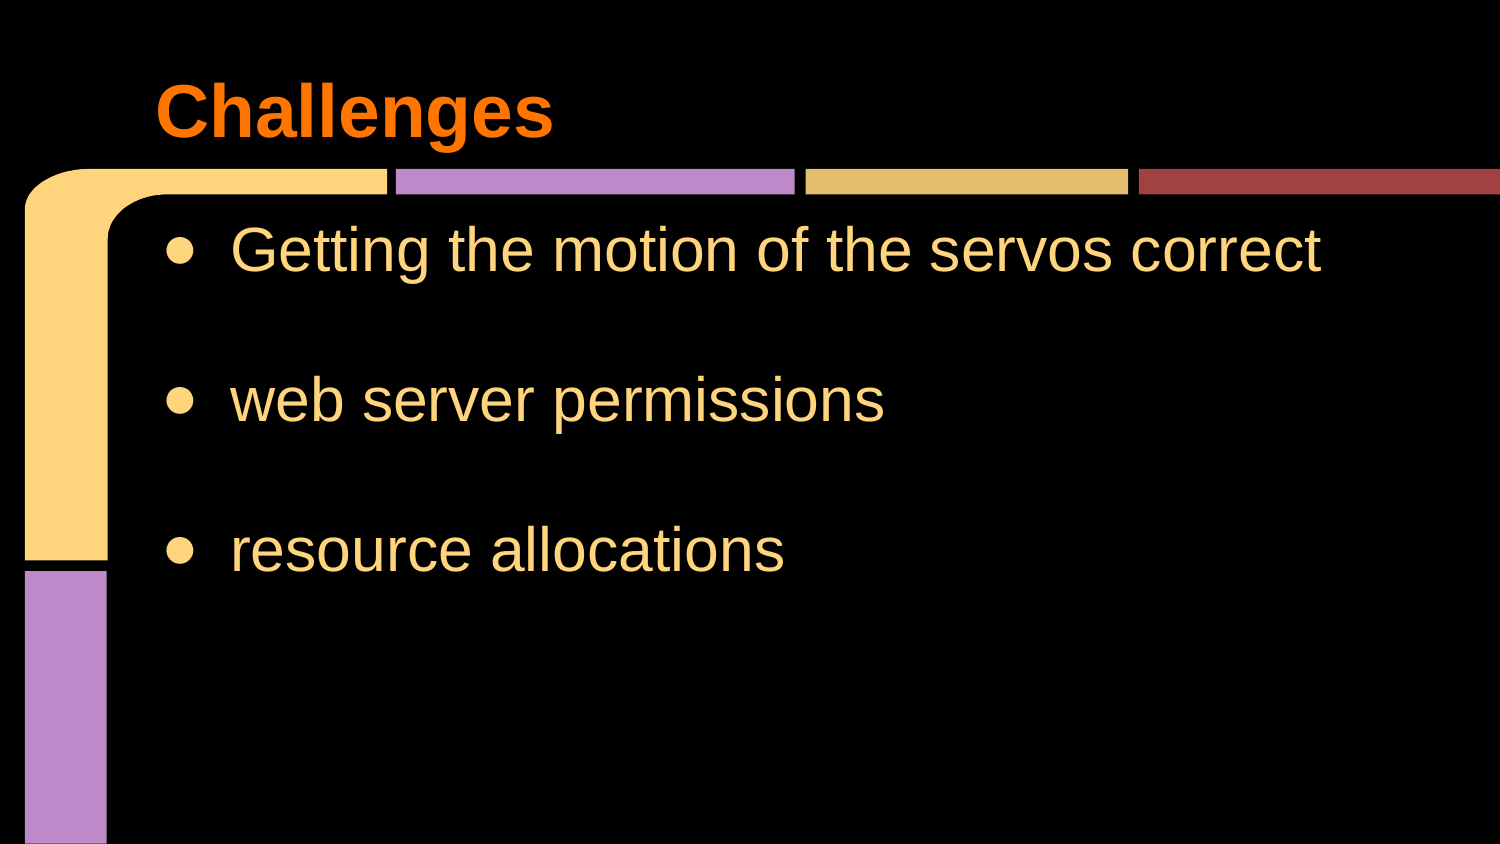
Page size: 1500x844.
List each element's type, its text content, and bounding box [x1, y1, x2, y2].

list Getting the motion of the servos correct web server permissions resource allocations [140, 194, 1425, 808]
title Challenges [140, 26, 1425, 168]
